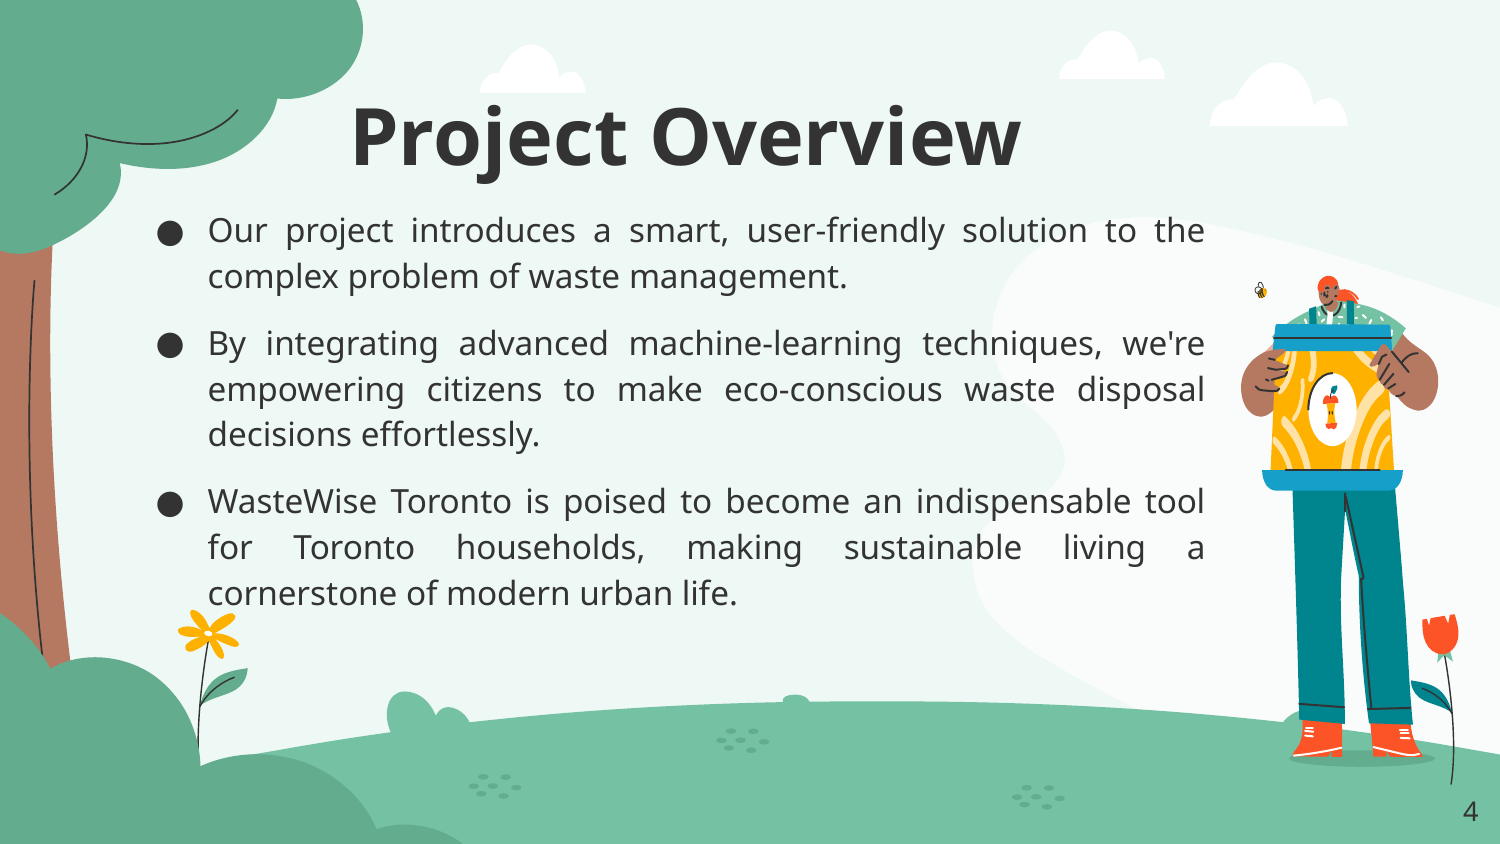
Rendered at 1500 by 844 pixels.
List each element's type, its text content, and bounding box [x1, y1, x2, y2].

title Project Overview [270, 58, 1102, 188]
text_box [1239, 275, 1440, 767]
subtitle Our project introduces a smart, user-friendly solution to the complex problem of waste management. By integrating advanced machine-learning techniques, we're empowering citizens to make eco-conscious waste disposal decisions effortlessly. WasteWise Toronto is poised to become an indispensable tool for Toronto households, making sustainable living a cornerstone of modern urban life. [117, 188, 1223, 680]
slide_number ‹#› [1403, 779, 1494, 844]
